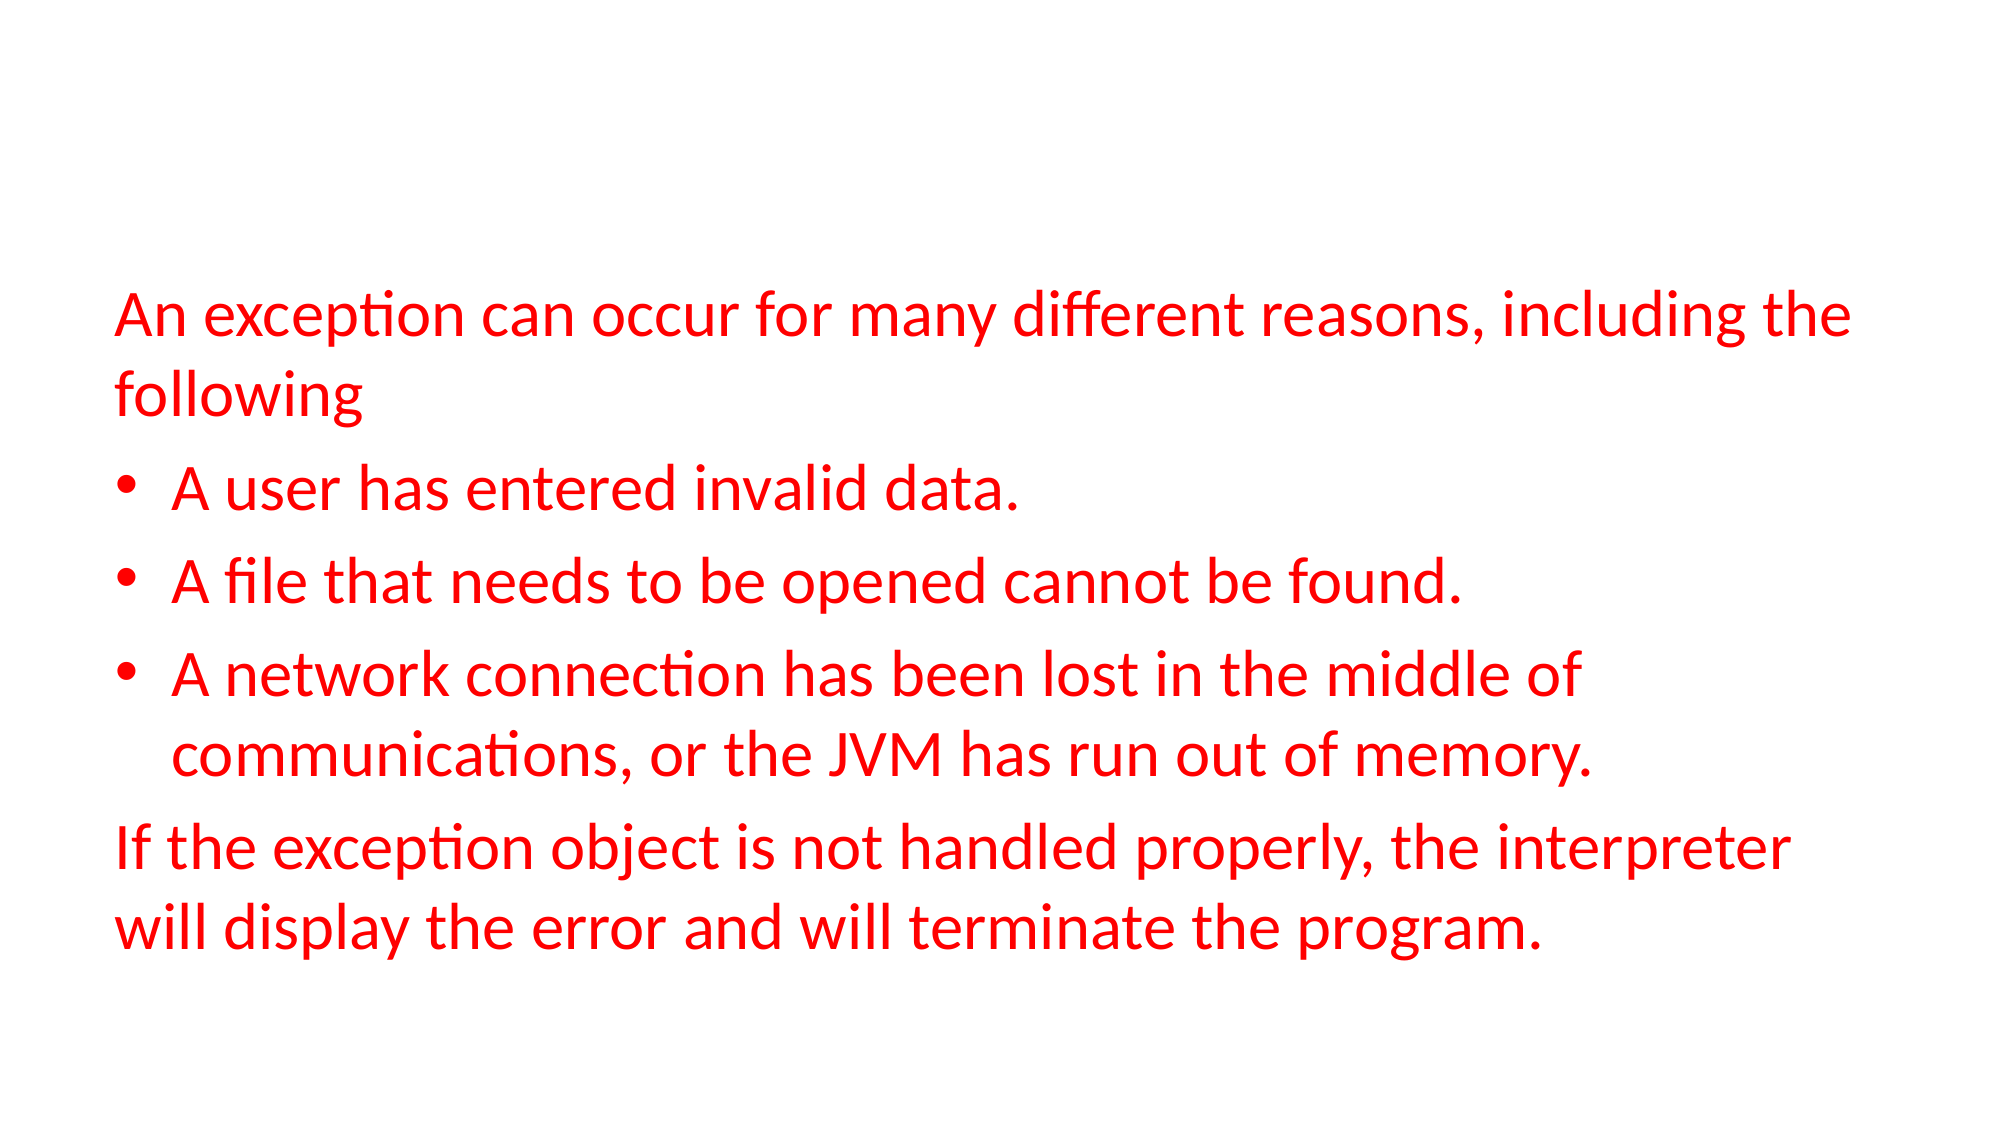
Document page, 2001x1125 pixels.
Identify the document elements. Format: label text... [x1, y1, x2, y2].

list An exception can occur for many different reasons, including the following A user has entered invalid data. A file that needs to be opened cannot be found. A network connection has been lost in the middle of communications, or the JVM has run out of memory. If the exception object is not handled properly, the interpreter will display the error and will terminate the program. [99, 262, 1900, 1005]
